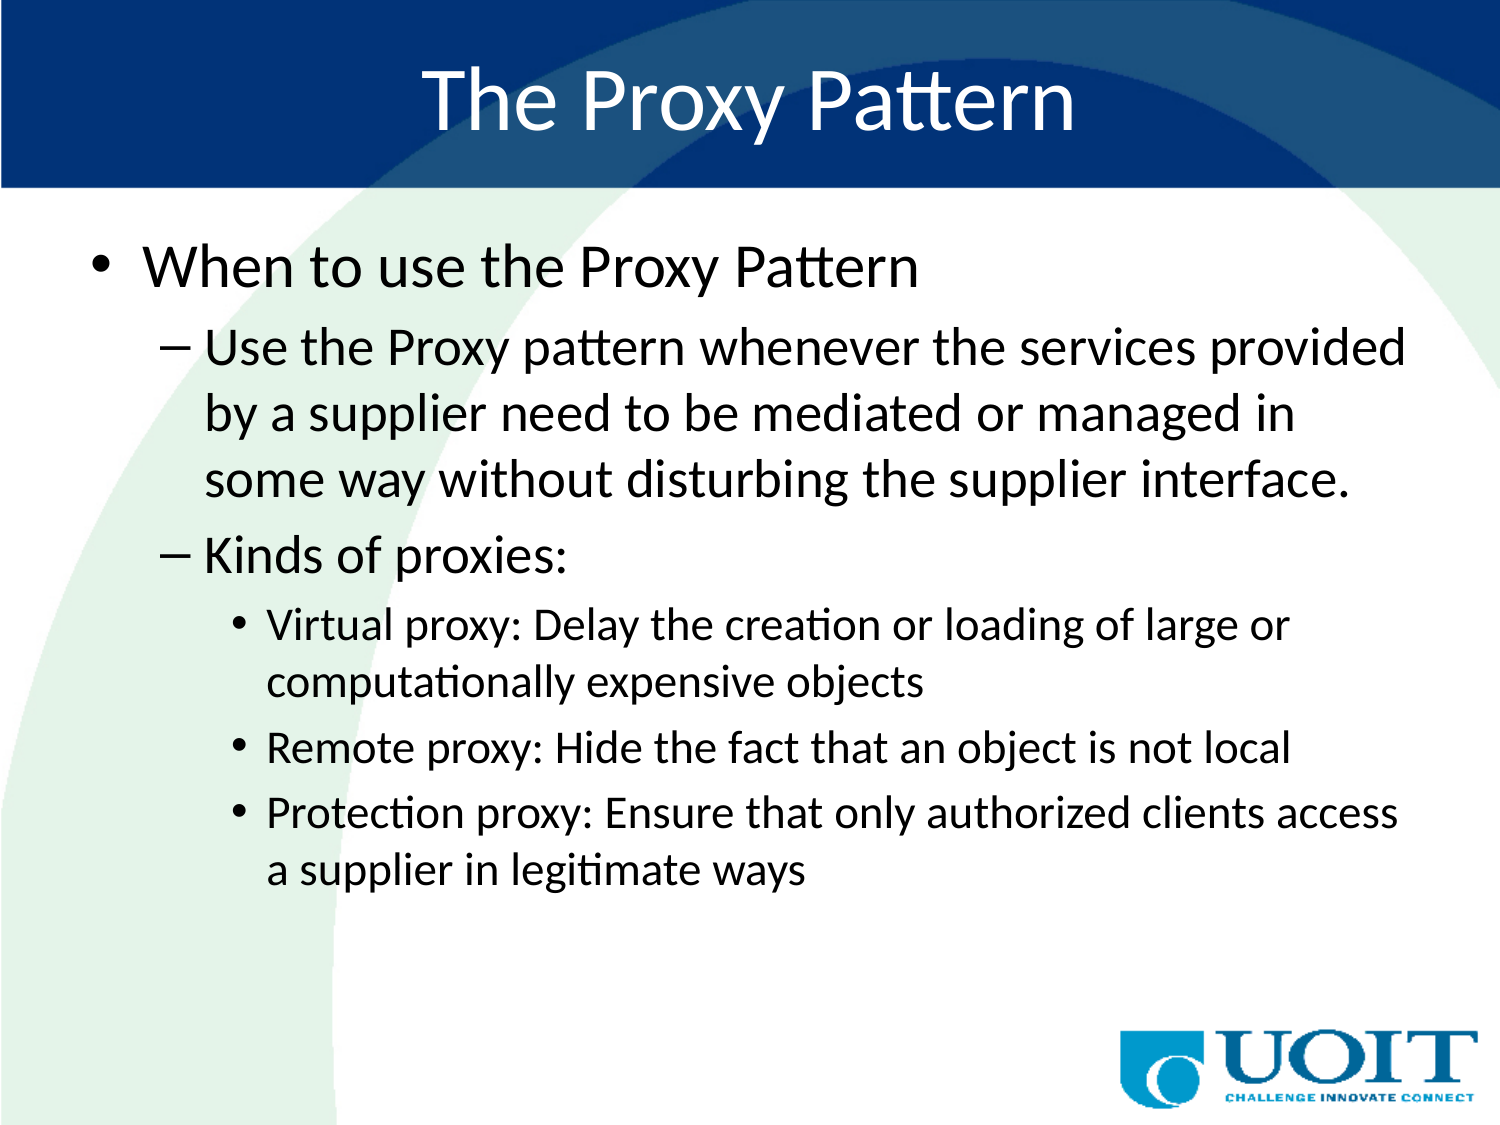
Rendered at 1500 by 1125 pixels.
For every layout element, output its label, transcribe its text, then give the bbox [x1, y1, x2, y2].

list When to use the Proxy Pattern Use the Proxy pattern whenever the services provided by a supplier need to be mediated or managed in some way without disturbing the supplier interface. Kinds of proxies: Virtual proxy: Delay the creation or loading of large or computationally expensive objects Remote proxy: Hide the fact that an object is not local Protection proxy: Ensure that only authorized clients access a supplier in legitimate ways [75, 217, 1425, 960]
picture [0, 0, 1500, 1125]
title The Proxy Pattern [75, 0, 1425, 188]
